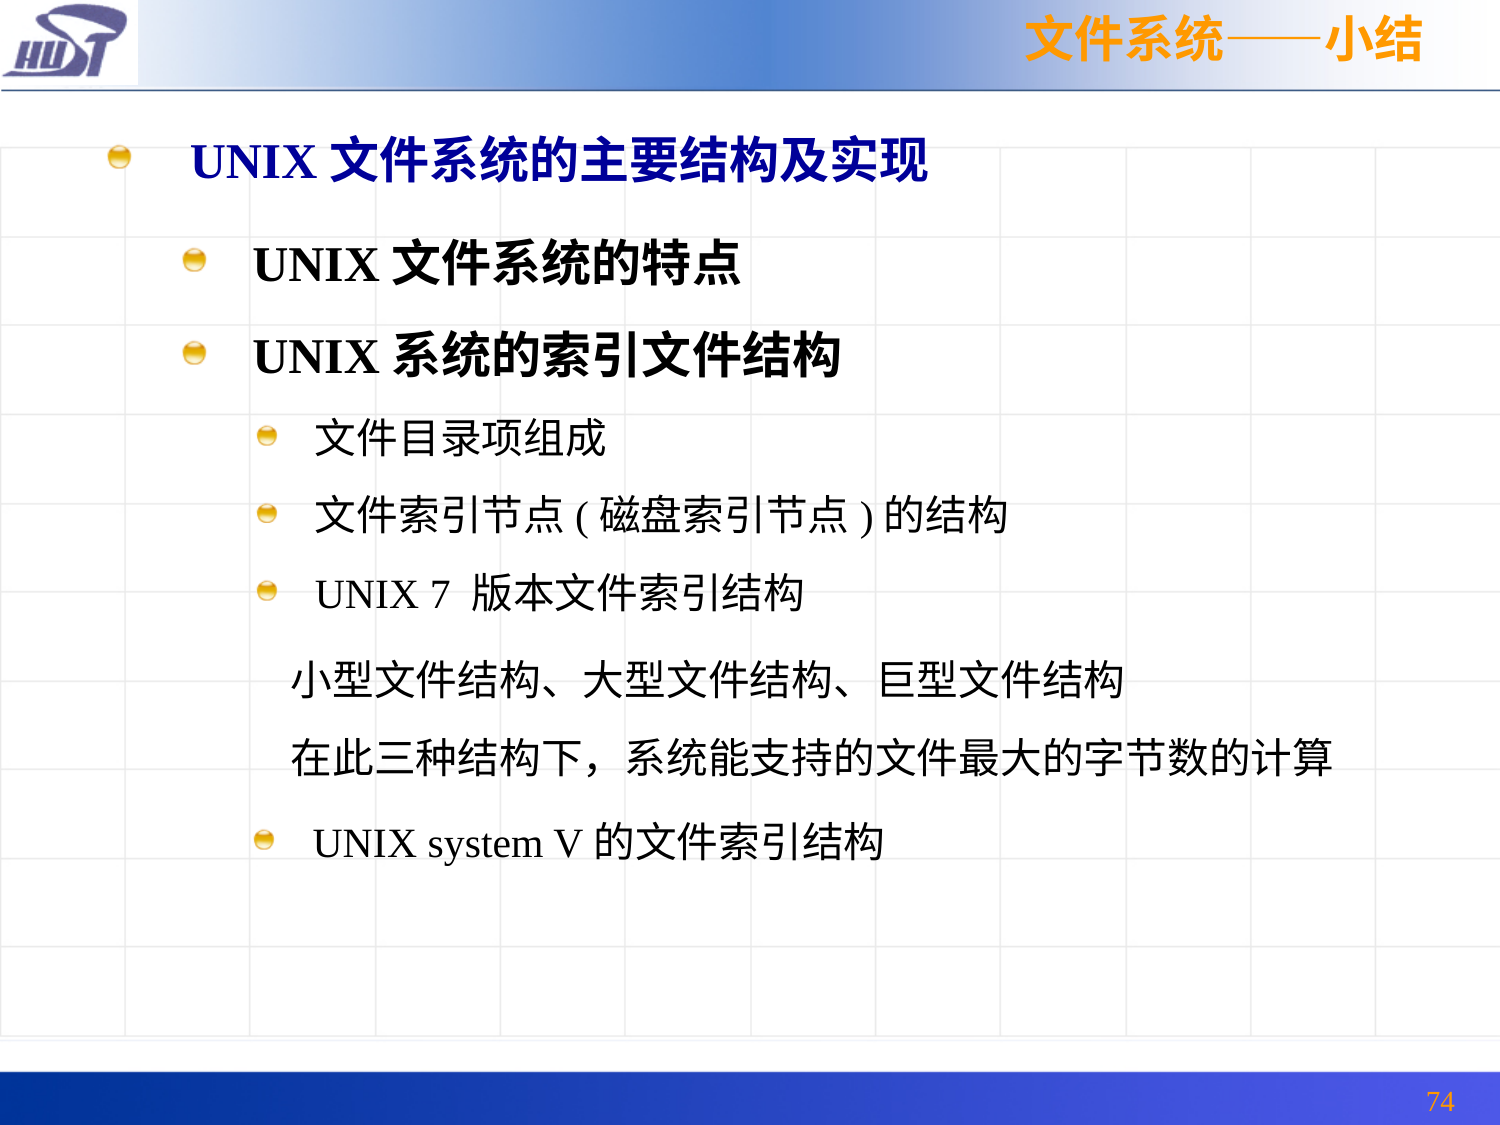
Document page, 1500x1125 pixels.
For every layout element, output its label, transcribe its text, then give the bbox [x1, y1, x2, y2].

text_box UNIX system V的文件索引结构 [85, 793, 1363, 873]
text_box 小型文件结构、大型文件结构、巨型文件结构 在此三种结构下，系统能支持的文件最大的字节数的计算 [200, 631, 1383, 789]
picture [0, 0, 1500, 1125]
text_box UNIX文件系统的主要结构及实现 UNIX文件系统的特点 UNIX系统的索引文件结构 文件目录项组成 文件索引节点(磁盘索引节点)的结构 UNIX 7 版本文件索引结构 [87, 102, 1443, 624]
text_box 74 [1381, 1067, 1500, 1125]
text_box 文件系统——小结 [62, 6, 1440, 76]
